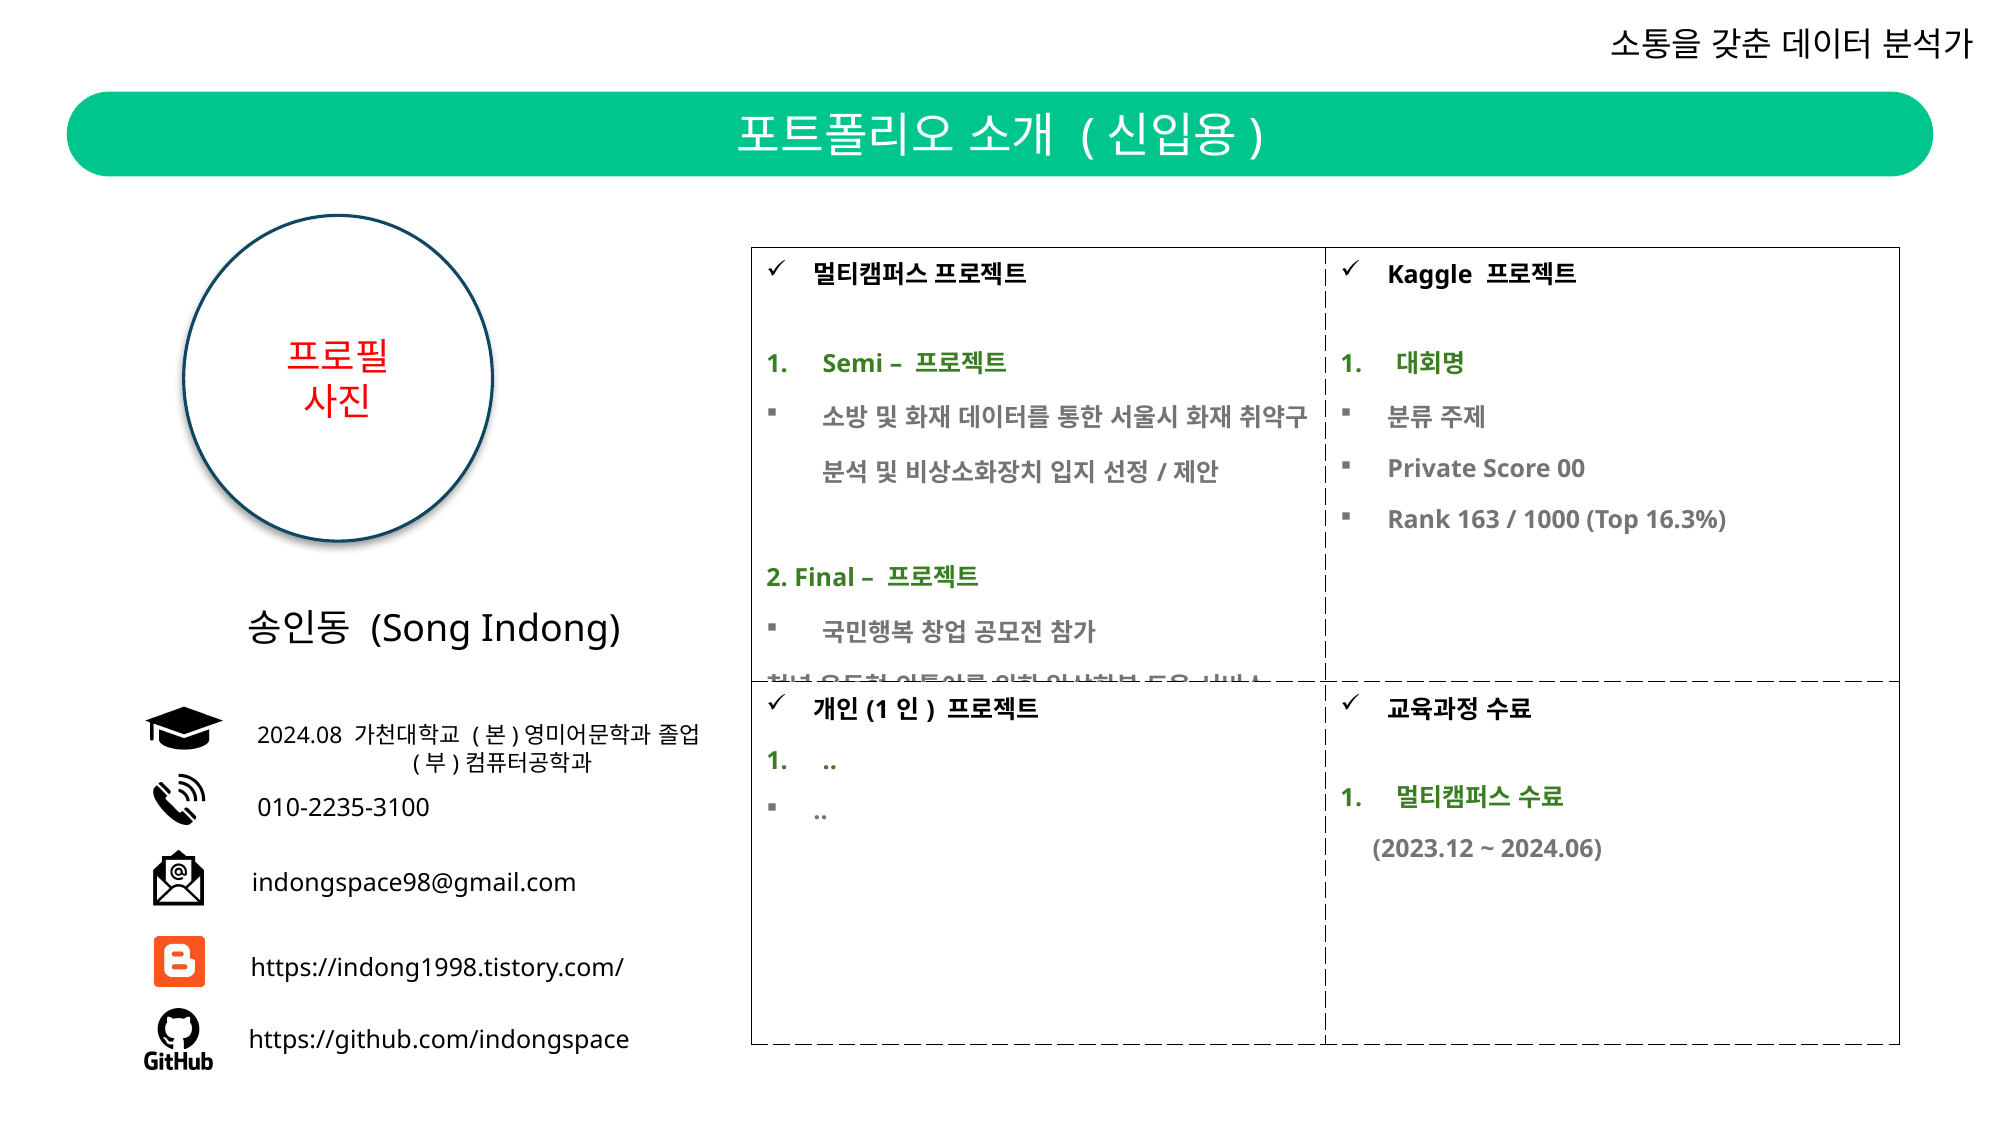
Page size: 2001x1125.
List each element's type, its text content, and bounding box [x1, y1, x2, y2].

table_header 멀티캠퍼스 프로젝트 Semi – 프로젝트 소방 및 화재 데이터를 통한 서울시 화재 취약구 분석 및 비상소화장치 입지 선정/제안 2. Final – 프로젝트 국민행복 창업 공모전 참가 청년 은둔형 외톨이를 위한 일상회복 도움 서비스 사업/창업 [752, 248, 1325, 682]
text_box https://github.com/indongspace [233, 1016, 646, 1062]
picture [147, 846, 210, 909]
text_box indongspace98@gmail.com [237, 859, 593, 904]
picture [153, 935, 206, 988]
text_box 송인동 (Song Indong) [233, 597, 636, 657]
text_box 포트폴리오 소개 (신입용) [65, 90, 1935, 179]
table_header Kaggle 프로젝트 대회명 분류 주제 Private Score 00 Rank 163 / 1000 (Top 16.3%) [1325, 248, 1899, 682]
picture [141, 685, 227, 837]
text_box 소통을 갖춘 데이터 분석가 [1596, 15, 1989, 71]
text_box 010-2235-3100 [242, 783, 446, 829]
text_box 2024.08 가천대학교 (본)영미어문학과 졸업 (부)컴퓨터공학과 [242, 713, 716, 784]
table_cell 교육과정 수료 멀티캠퍼스 수료 (2023.12 ~ 2024.06) [1325, 682, 1899, 1044]
text_box https://indong1998.tistory.com/ [235, 943, 640, 989]
table_cell 개인(1인) 프로젝트 .. .. [752, 682, 1325, 1044]
text_box 프로필 사진 [182, 213, 495, 543]
picture [141, 1007, 216, 1072]
